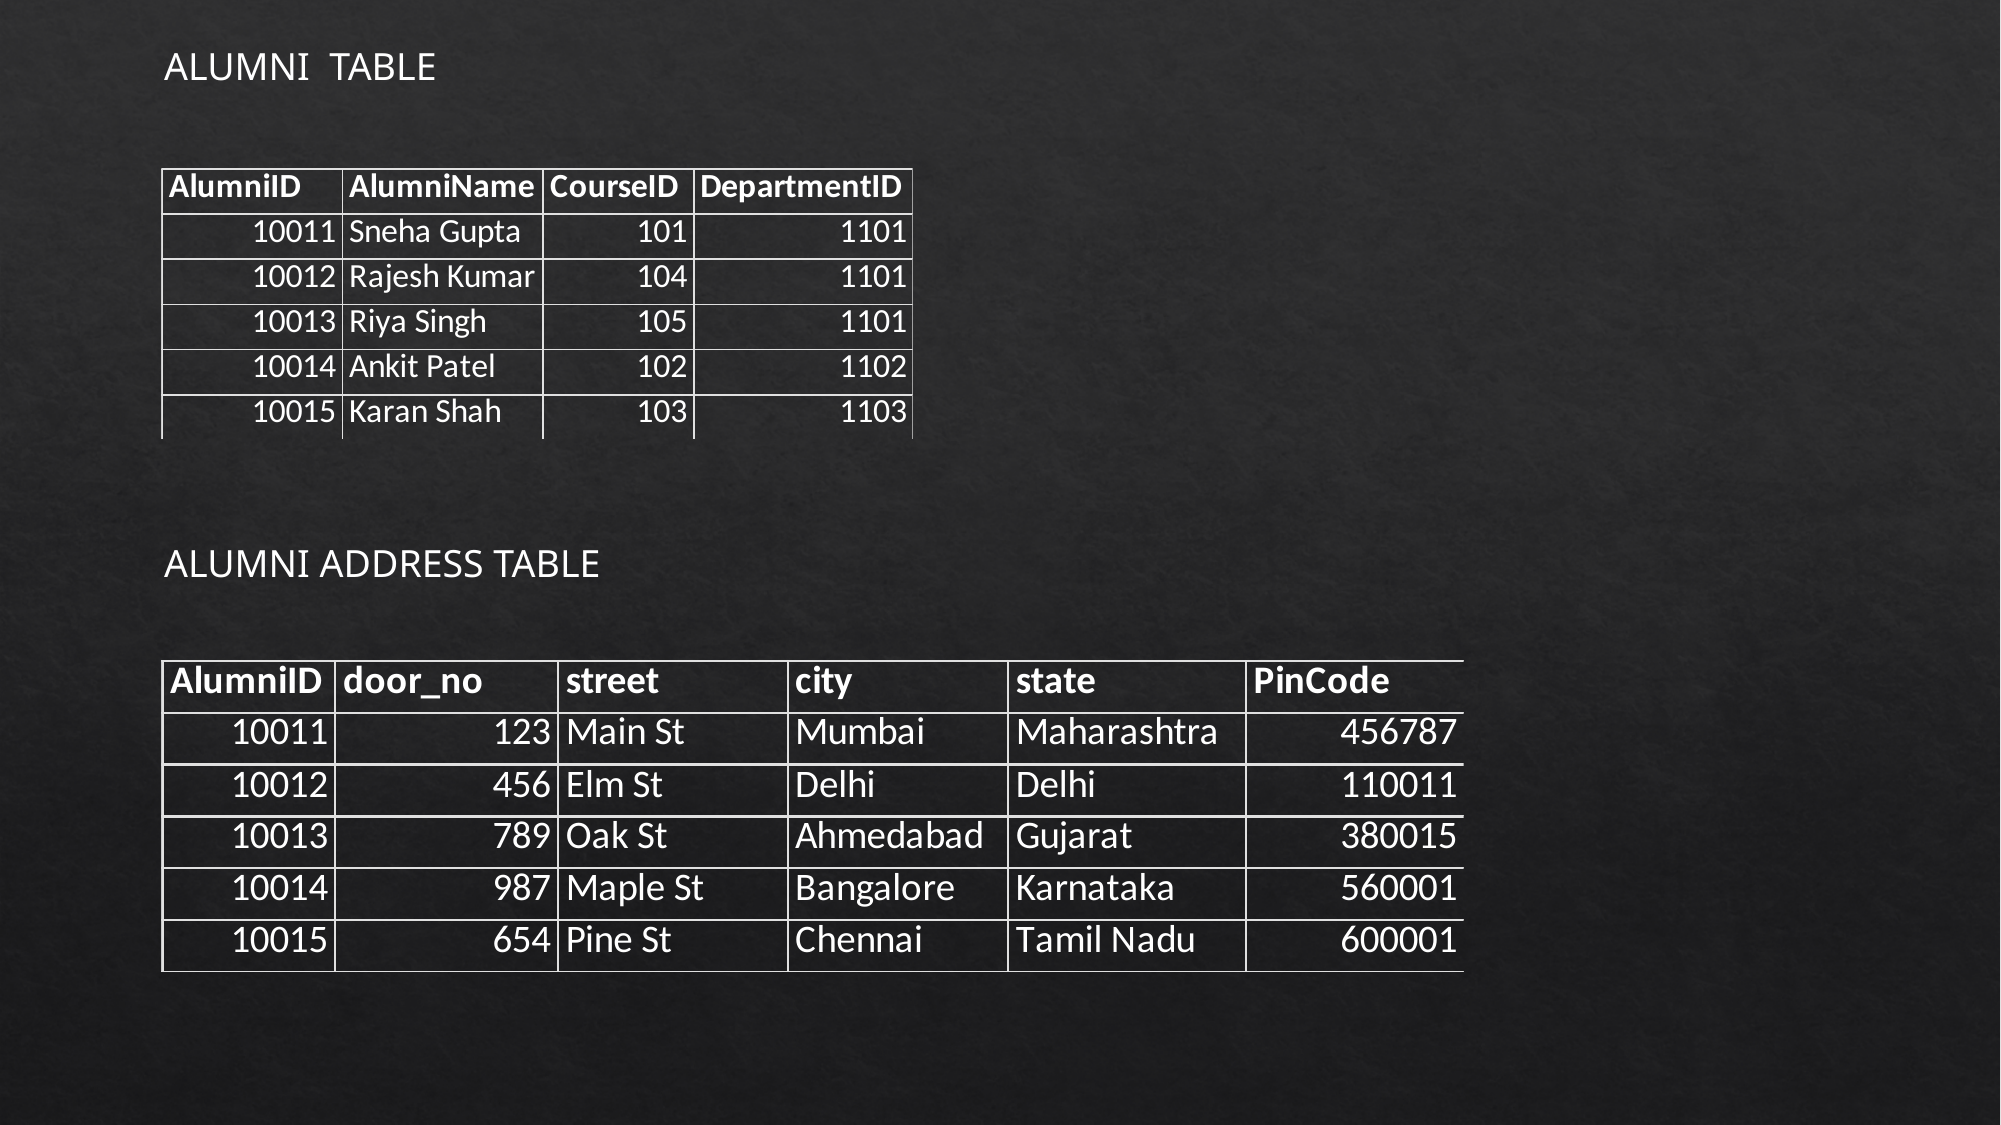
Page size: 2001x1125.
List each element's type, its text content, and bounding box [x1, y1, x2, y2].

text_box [161, 659, 1467, 974]
text_box ALUMNI TABLE [149, 35, 698, 95]
text_box ALUMNI ADDRESS TABLE [149, 532, 698, 592]
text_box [161, 168, 915, 441]
